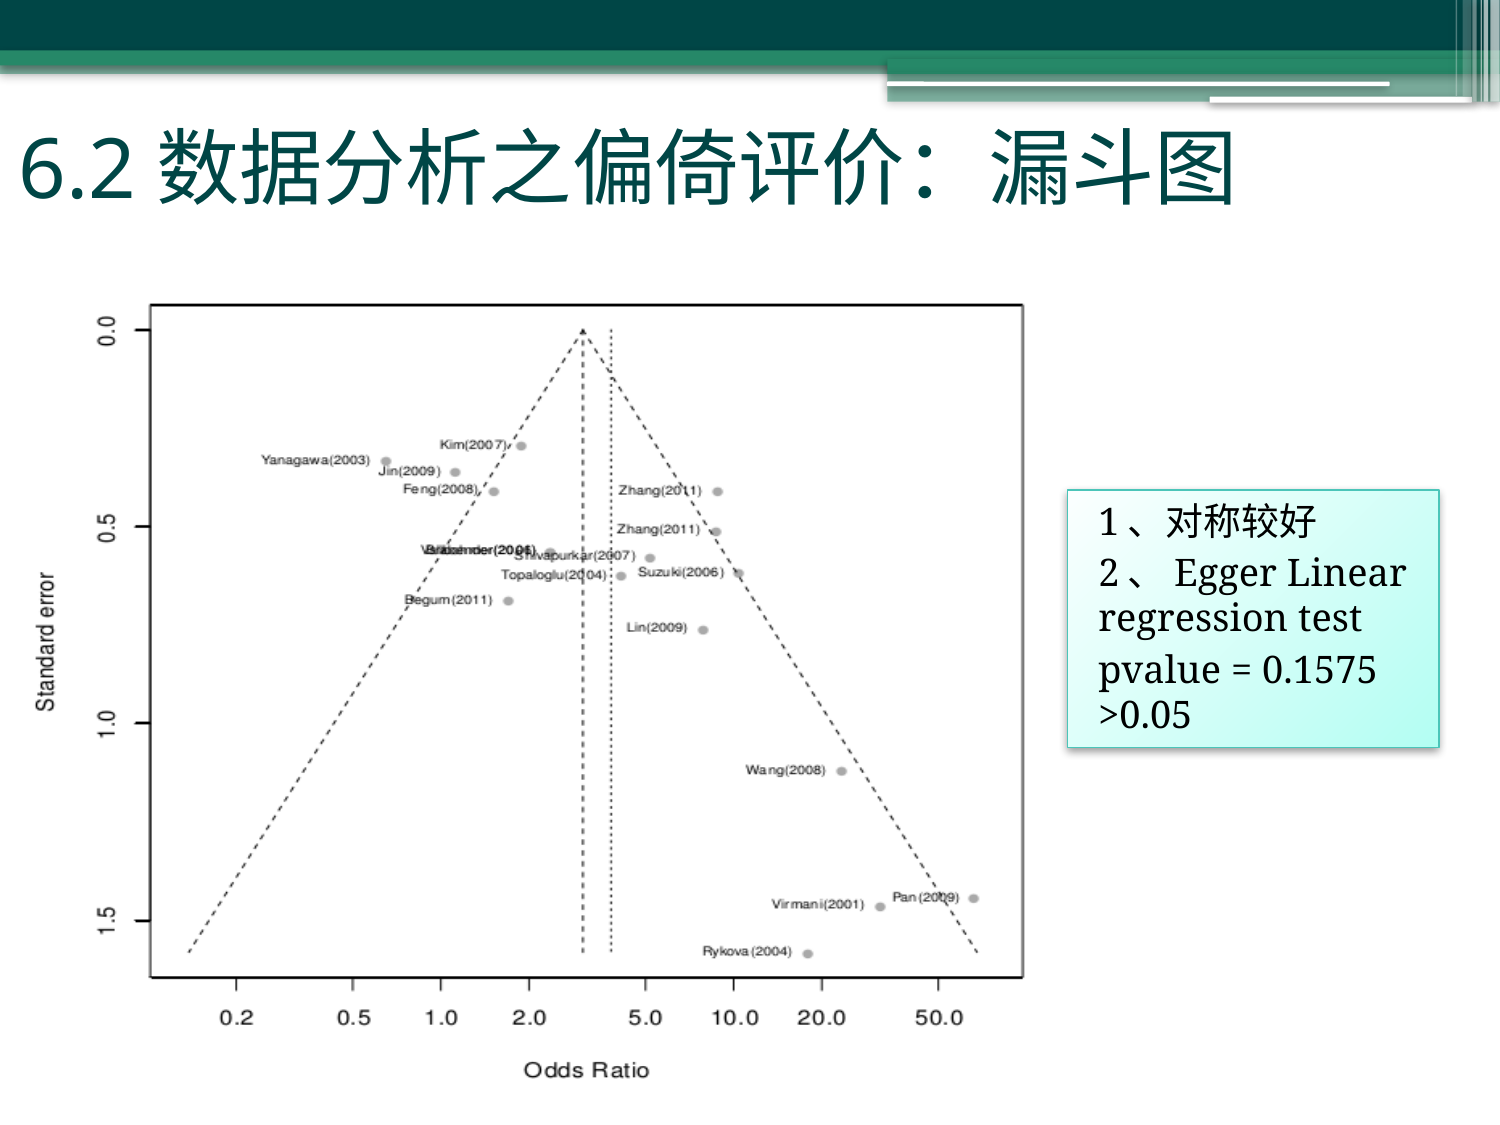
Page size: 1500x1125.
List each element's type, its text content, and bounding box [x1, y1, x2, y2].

picture [28, 290, 1040, 1083]
list 1、对称较好 2、Egger Linear regression test pvalue = 0.1575 >0.05 [1067, 489, 1440, 748]
title 6.2数据分析之偏倚评价：漏斗图 [4, 78, 1355, 254]
